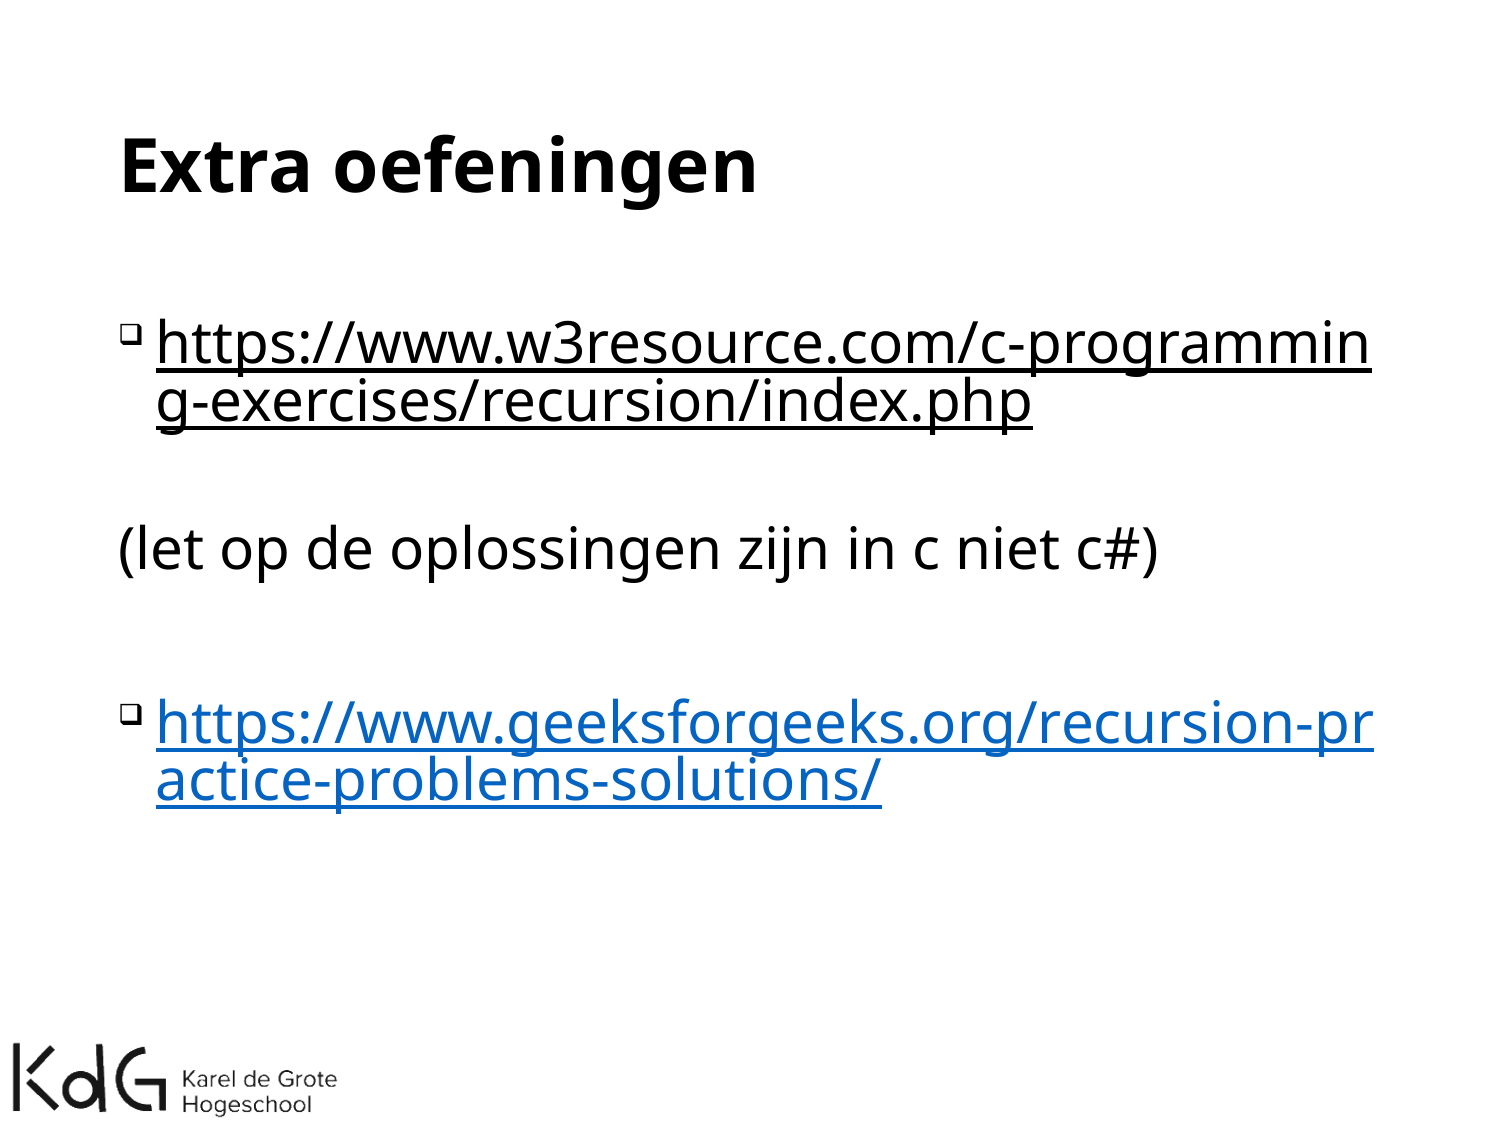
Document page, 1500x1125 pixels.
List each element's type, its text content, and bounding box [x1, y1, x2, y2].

picture [0, 997, 383, 1125]
title Extra oefeningen [103, 59, 1397, 278]
list https://www.w3resource.com/c-programming-exercises/recursion/index.php (let op de oplossingen zijn in c niet c#) https://www.geeksforgeeks.org/recursion-practice-problems-solutions/ [103, 299, 1397, 1014]
